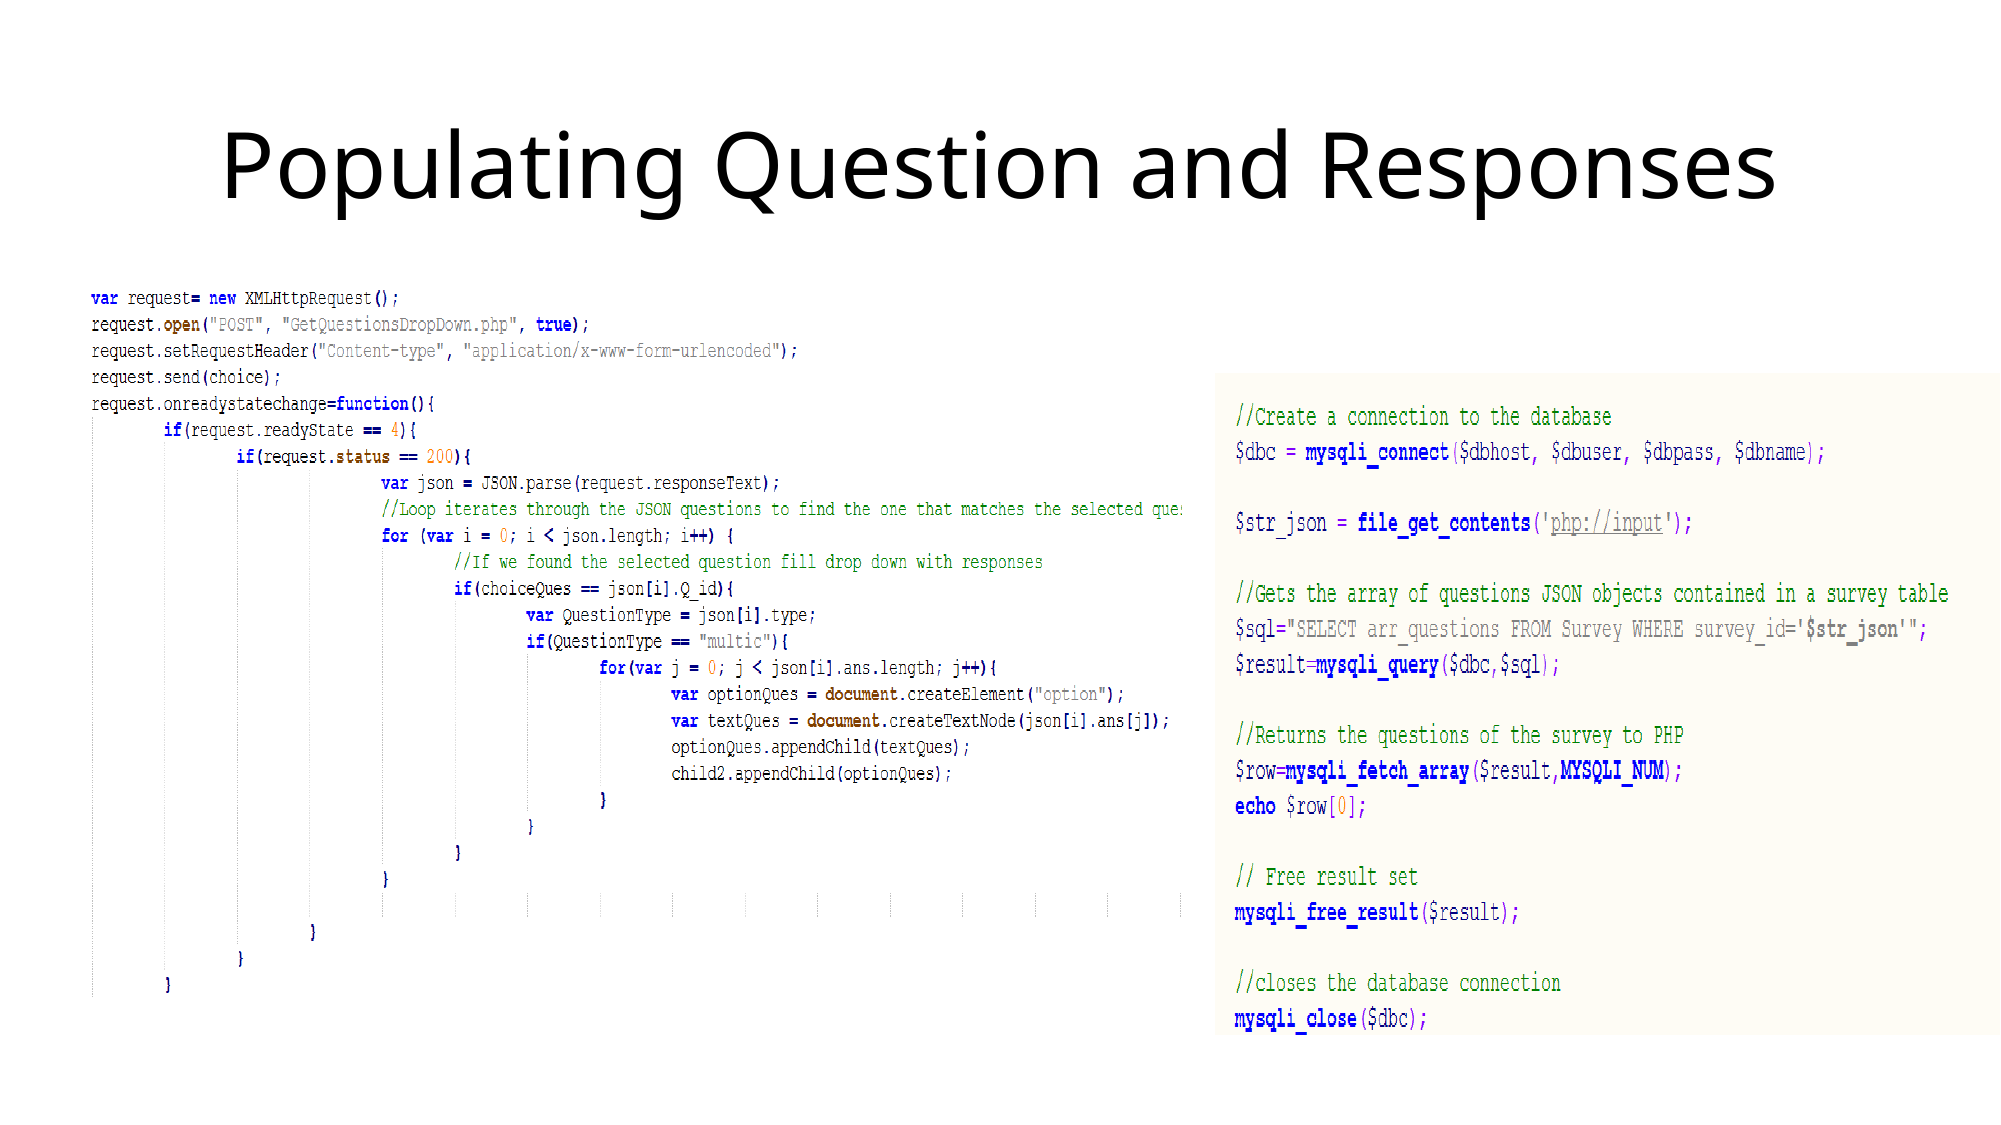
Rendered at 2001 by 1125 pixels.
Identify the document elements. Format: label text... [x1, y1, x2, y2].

picture [79, 287, 1182, 1004]
title Populating Question and Responses [137, 59, 1863, 278]
picture [1215, 373, 2000, 1054]
